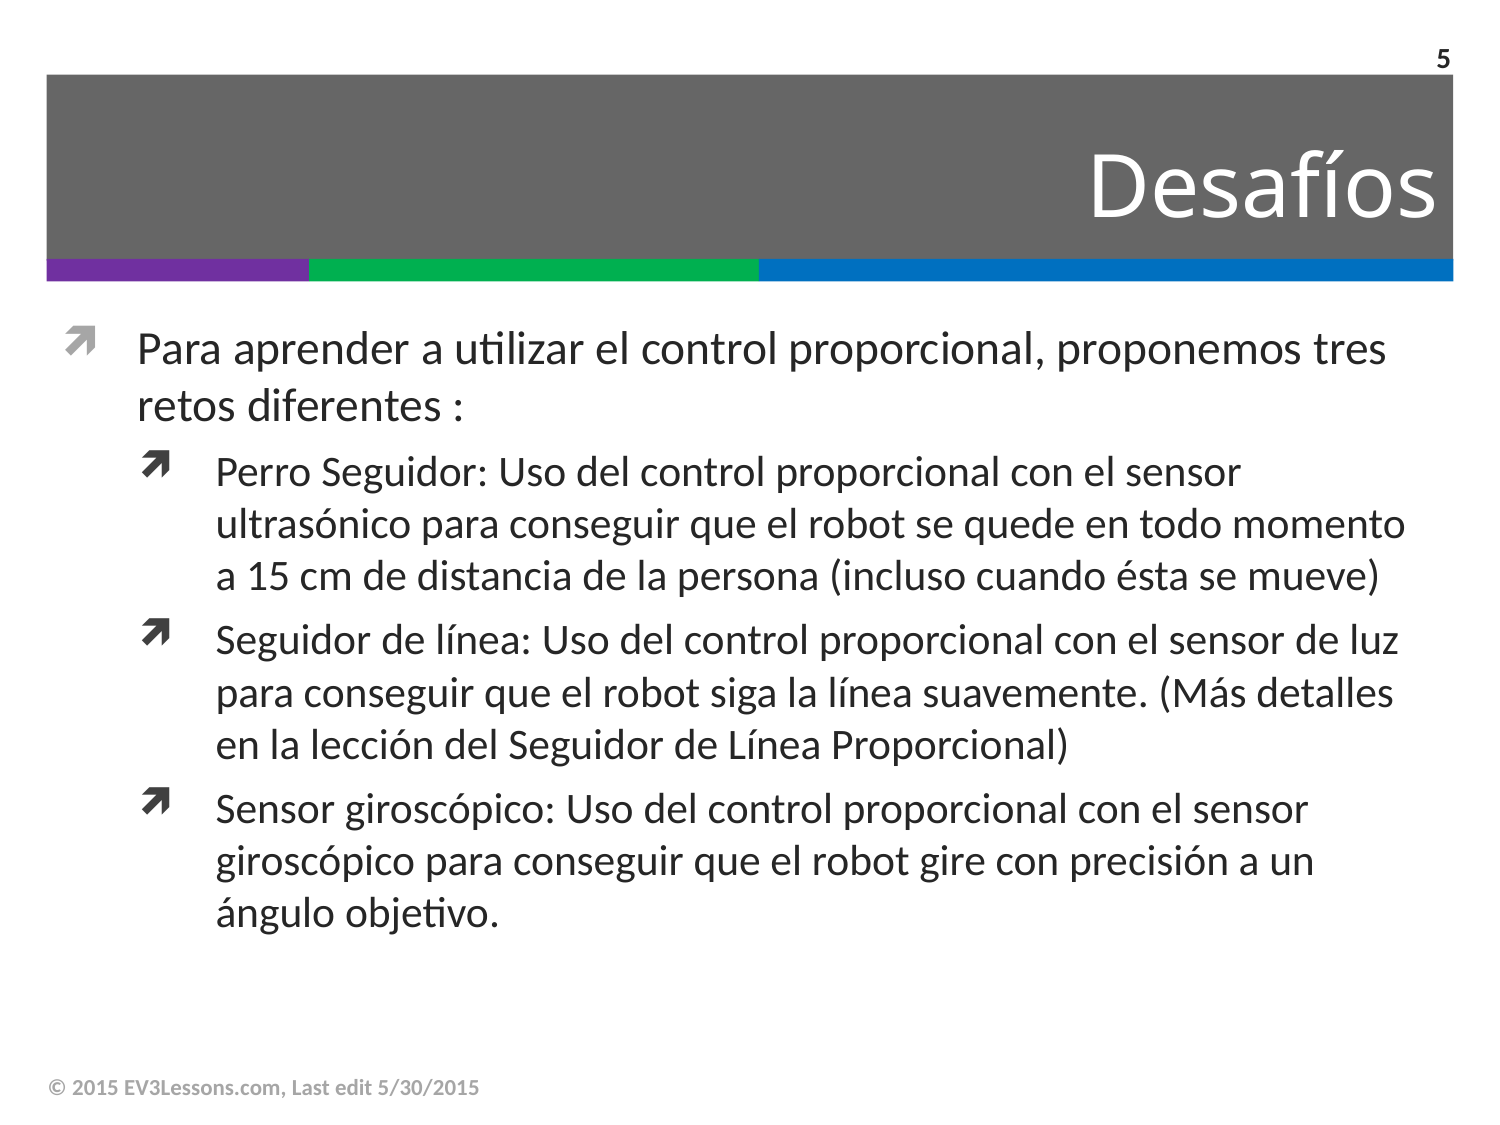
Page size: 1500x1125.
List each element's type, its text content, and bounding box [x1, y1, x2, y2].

title Desafíos [46, 103, 1454, 263]
list Para aprender a utilizar el control proporcional, proponemos tres retos diferentes : Perro Seguidor: Uso del control proporcional con el sensor ultrasónico para conseguir que el robot se quede en todo momento a 15 cm de distancia de la persona (incluso cuando ésta se mueve) Seguidor de línea: Uso del control proporcional con el sensor de luz para conseguir que el robot siga la línea suavemente. (Más detalles en la lección del Seguidor de Línea Proporcional) Sensor giroscópico: Uso del control proporcional con el sensor giroscópico para conseguir que el robot gire con precisión a un ángulo objetivo. [46, 309, 1437, 965]
footer © 2015 EV3Lessons.com, Last edit 5/30/2015 [32, 1055, 1038, 1116]
slide_number 5 [1362, 27, 1466, 87]
